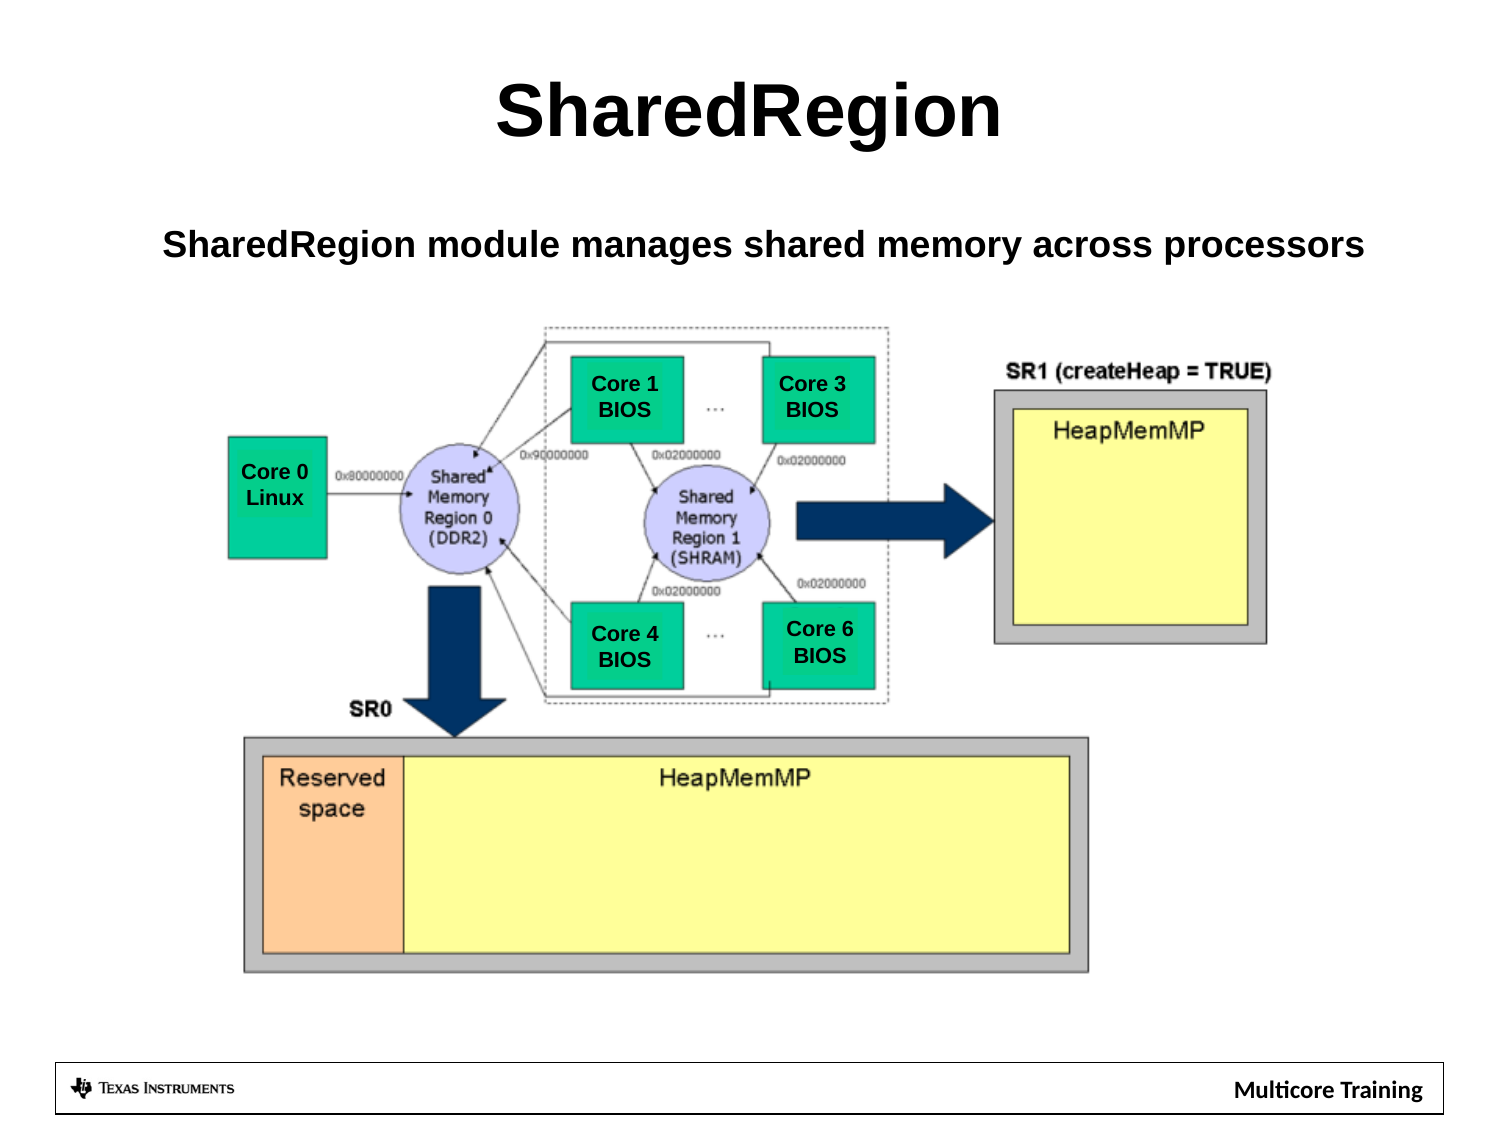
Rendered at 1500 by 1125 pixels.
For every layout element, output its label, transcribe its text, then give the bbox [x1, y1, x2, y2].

picture [59, 1066, 245, 1110]
title SharedRegion [56, 37, 1444, 176]
picture [224, 324, 1291, 994]
text_box SharedRegion module manages shared memory across processors [147, 212, 1381, 273]
